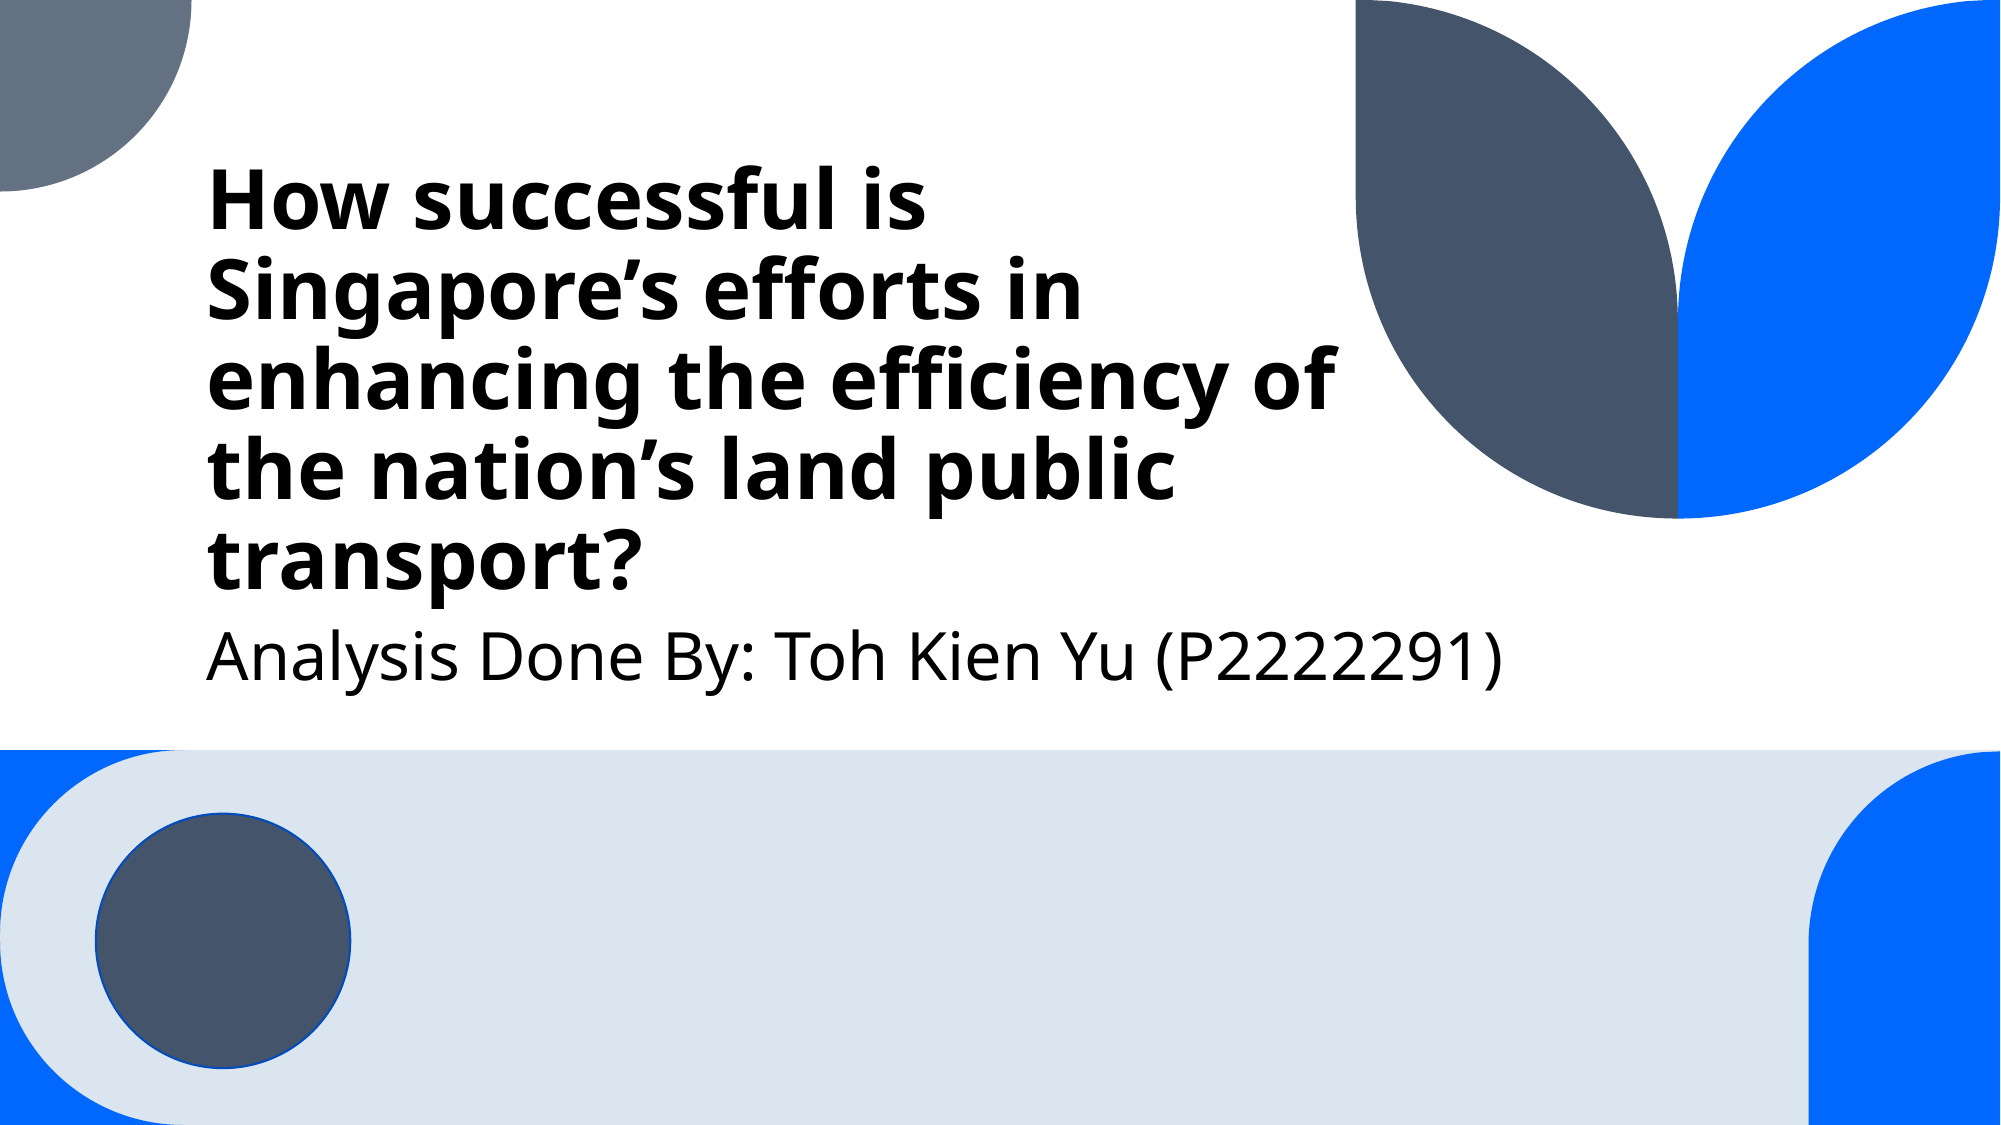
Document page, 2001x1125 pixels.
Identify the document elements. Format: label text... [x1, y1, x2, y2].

subtitle Analysis Done By: Toh Kien Yu (P2222291) [191, 615, 1750, 748]
title How successful is Singapore’s efforts in enhancing the efficiency of the nation’s land public transport? [191, 112, 1356, 615]
